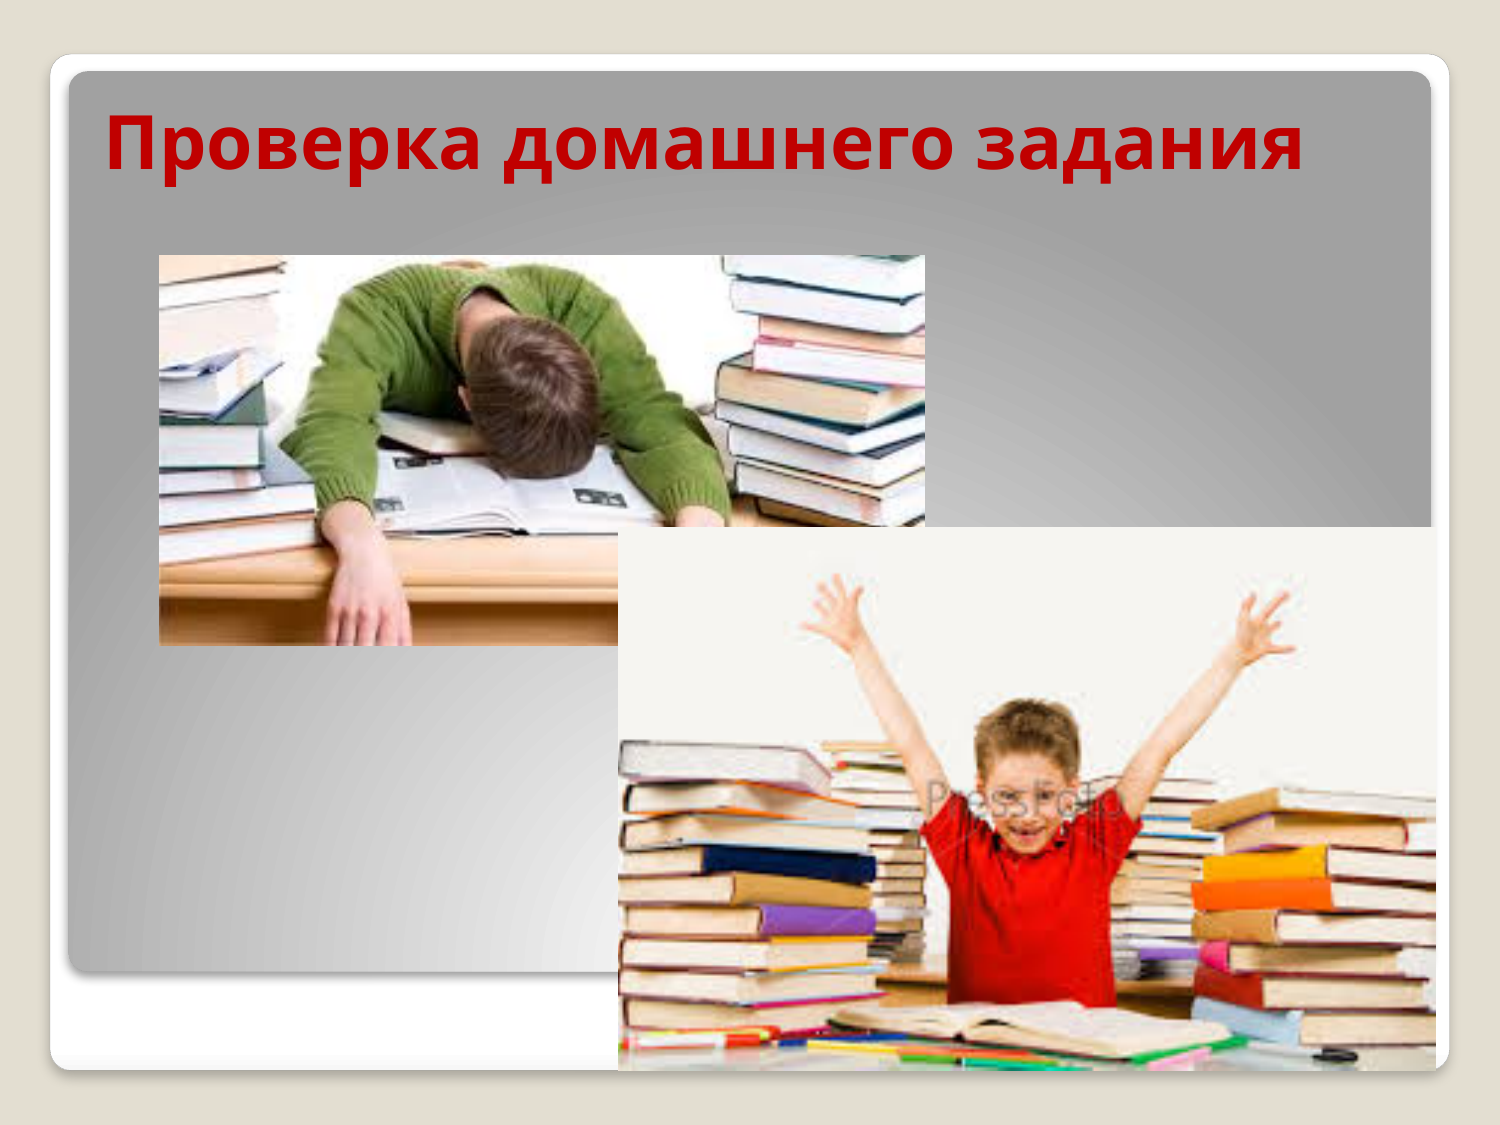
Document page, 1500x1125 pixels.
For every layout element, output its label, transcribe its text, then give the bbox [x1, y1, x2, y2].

title Проверка домашнего задания [88, 19, 1431, 192]
picture [159, 255, 1436, 1071]
